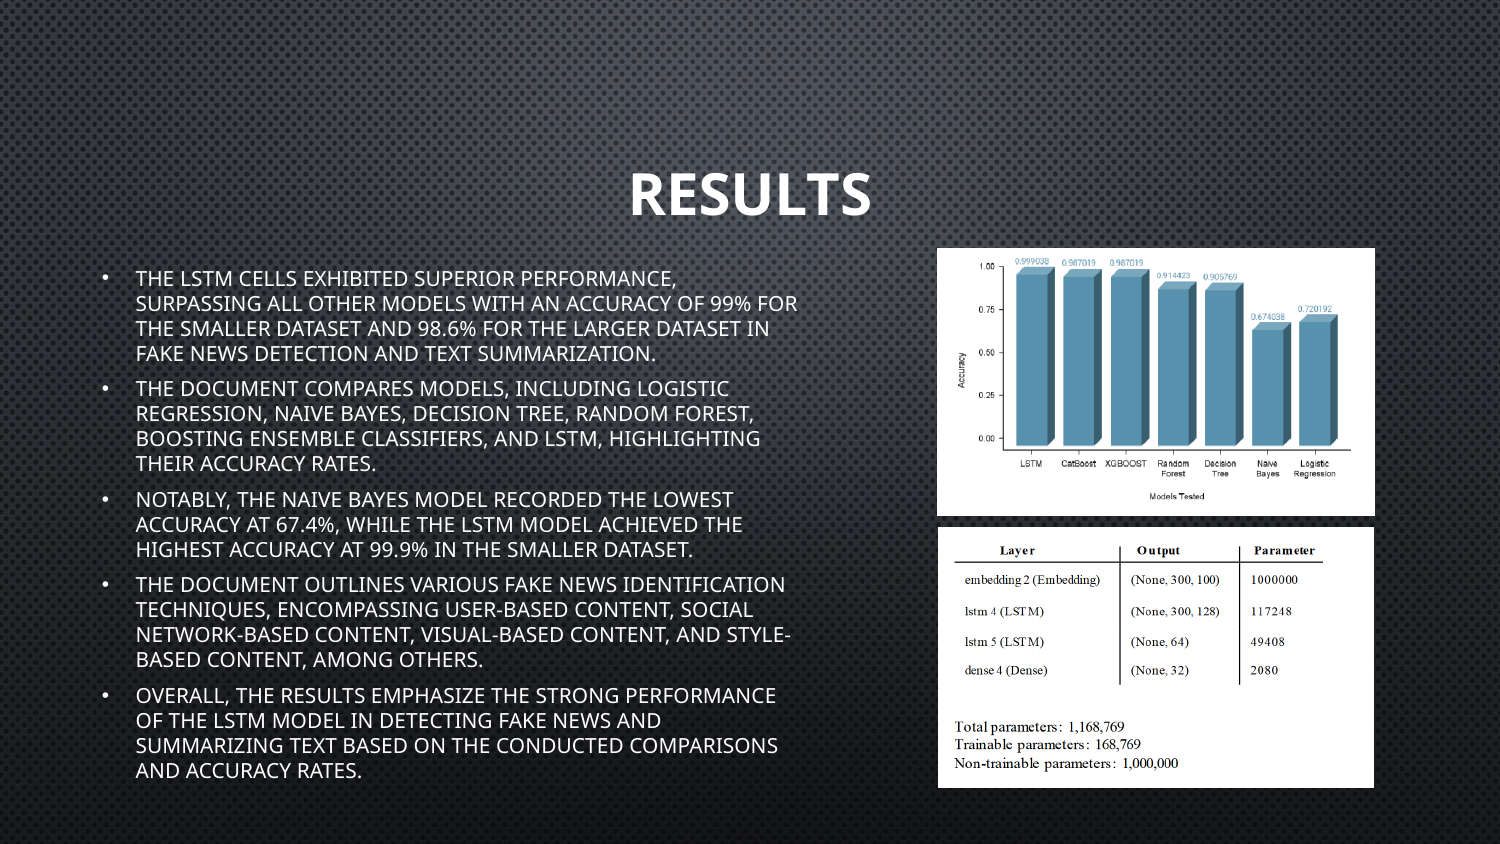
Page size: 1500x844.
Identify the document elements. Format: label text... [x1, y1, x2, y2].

picture [938, 527, 1375, 788]
picture [937, 248, 1375, 516]
list The LSTM cells exhibited superior performance, surpassing all other models with an accuracy of 99% for the smaller dataset and 98.6% for the larger dataset in fake news detection and text summarization. The document compares models, including logistic regression, naive Bayes, decision tree, random forest, boosting ensemble classifiers, and LSTM, highlighting their accuracy rates. Notably, the Naive Bayes model recorded the lowest accuracy at 67.4%, while the LSTM model achieved the highest accuracy at 99.9% in the smaller dataset. The document outlines various fake news identification techniques, encompassing user-based content, social network-based content, visual-based content, and style-based content, among others. Overall, the results emphasize the strong performance of the LSTM model in detecting fake news and summarizing text based on the conducted comparisons and accuracy rates. [86, 257, 819, 798]
title results [140, 75, 1360, 310]
